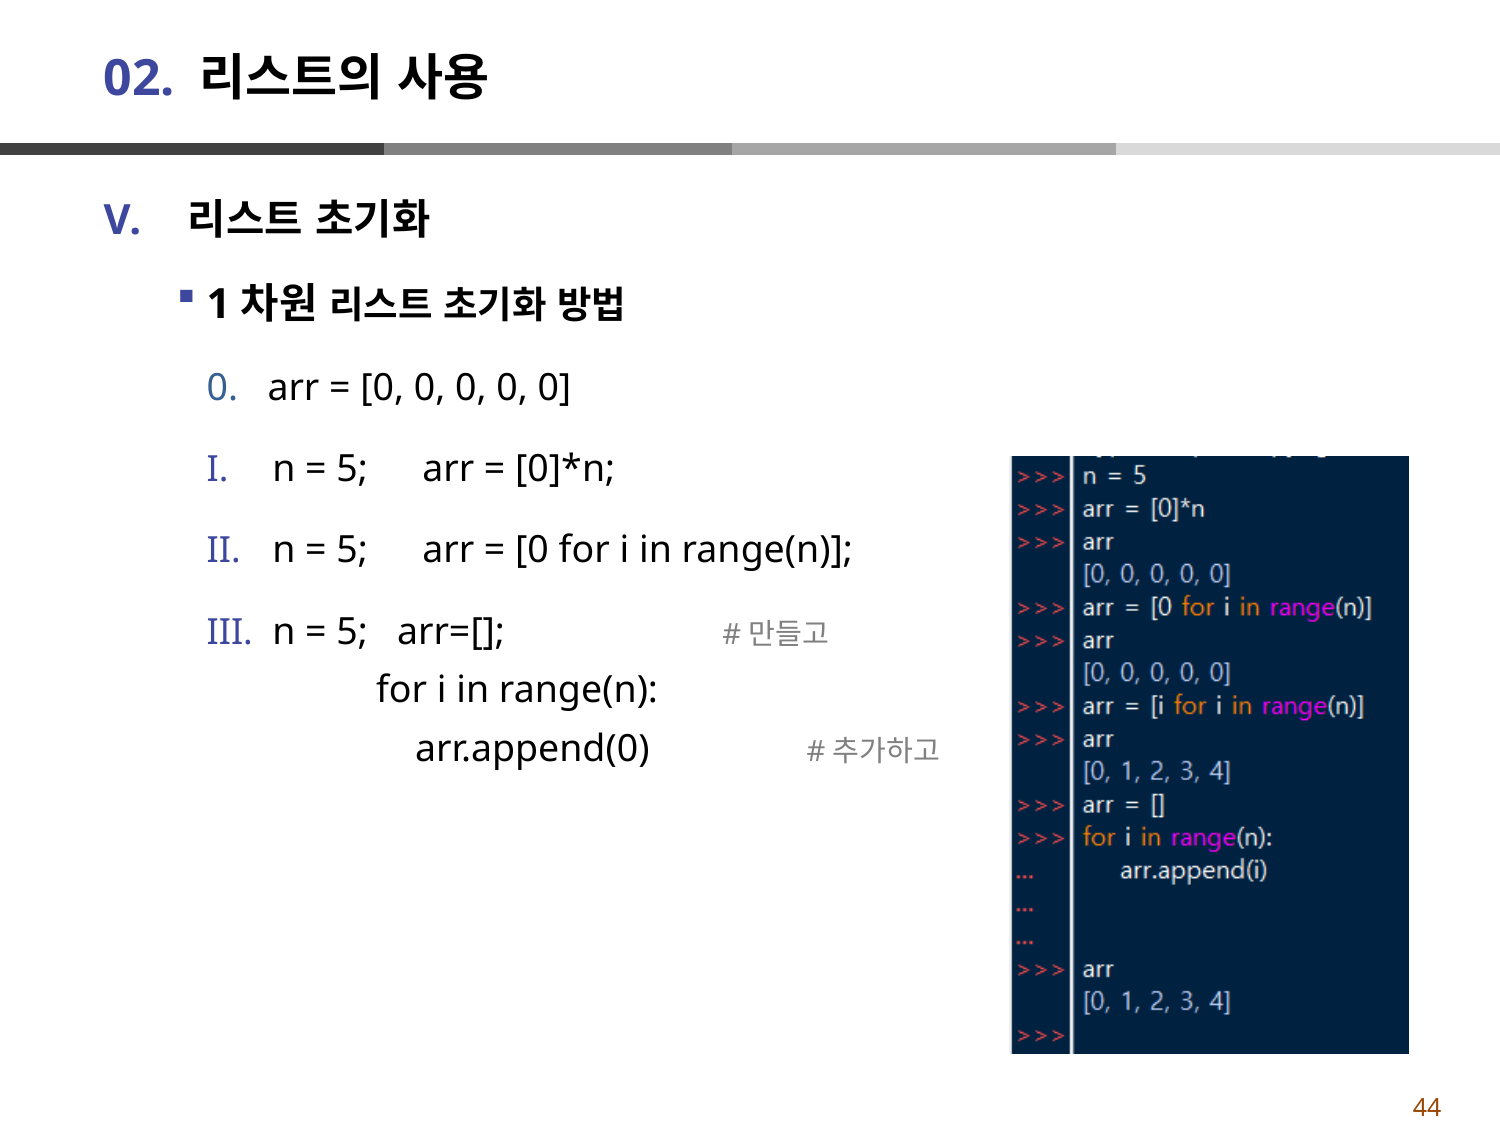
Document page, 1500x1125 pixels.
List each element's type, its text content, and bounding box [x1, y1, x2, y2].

list 리스트 초기화 1차원 리스트 초기화 방법 0. arr = [0, 0, 0, 0, 0] n = 5; arr = [0]*n; n = 5; arr = [0 for i in range(n)]; n = 5; arr=[]; #만들고 for i in range(n): arr.append(0) #추가하고 [88, 160, 1471, 1125]
picture [1009, 455, 1409, 1054]
title 02. 리스트의 사용 [88, 30, 1400, 121]
